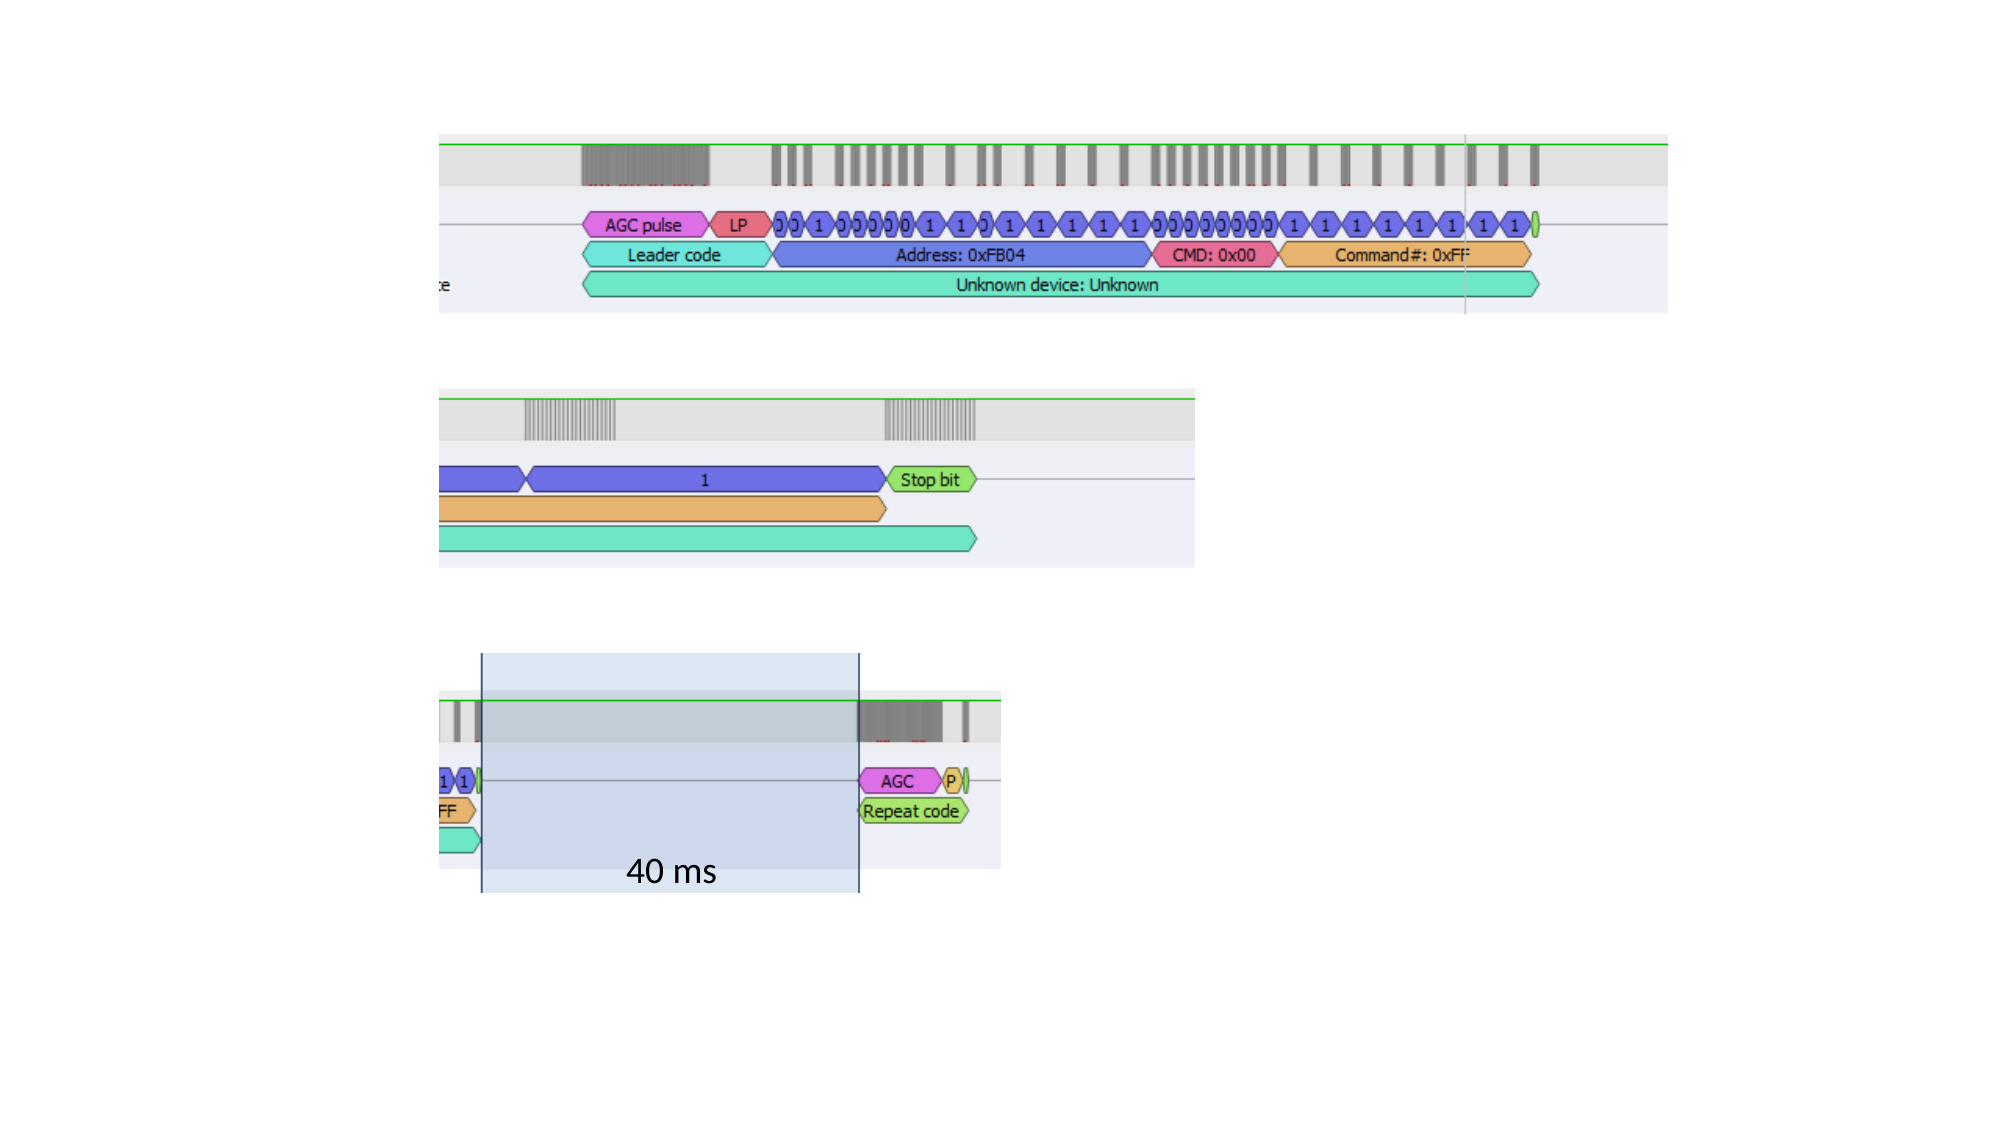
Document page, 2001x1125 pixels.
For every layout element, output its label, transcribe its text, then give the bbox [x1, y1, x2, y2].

picture [439, 653, 1001, 893]
picture [439, 75, 1668, 626]
text_box 40 ms [611, 893, 733, 899]
